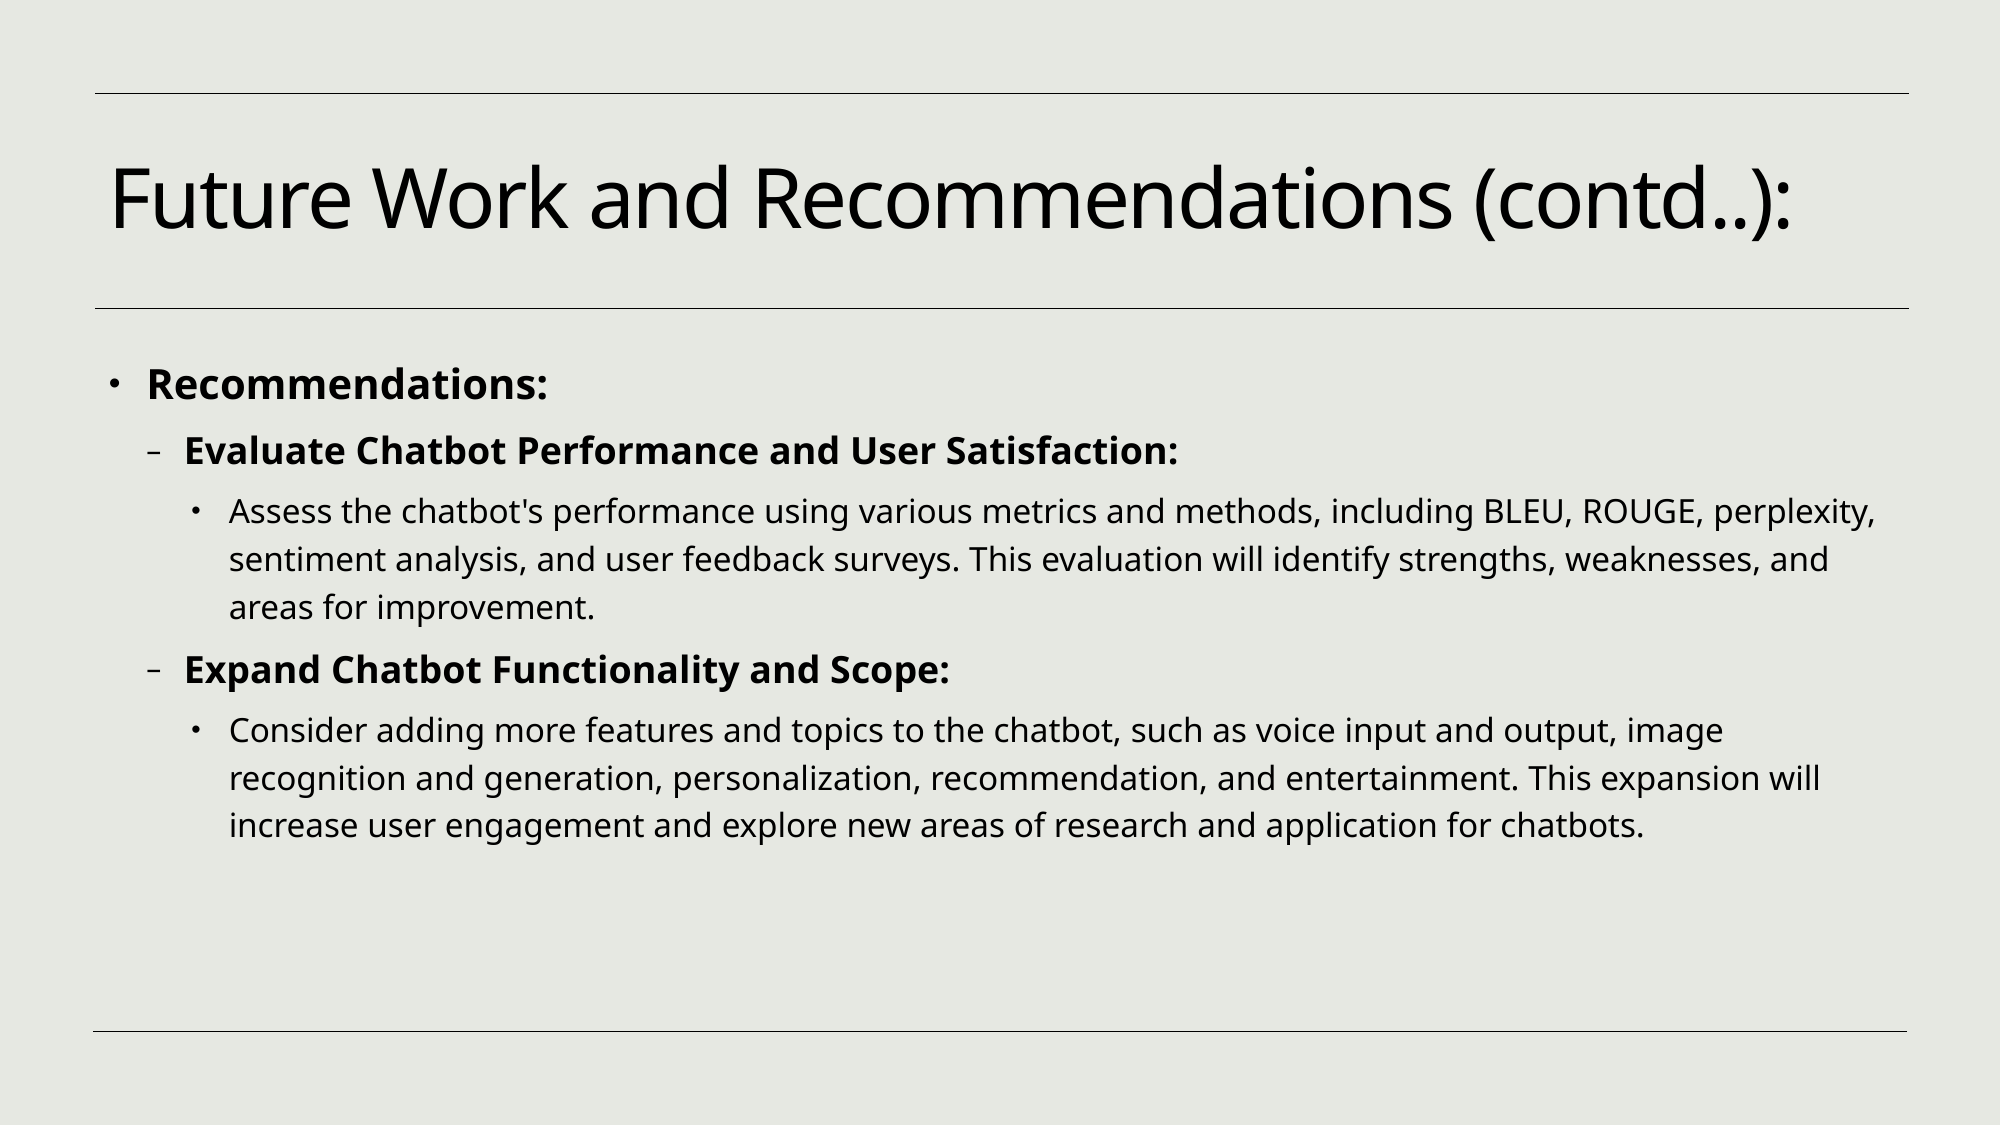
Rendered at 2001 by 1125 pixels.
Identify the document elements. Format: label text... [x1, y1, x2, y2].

list Recommendations: Evaluate Chatbot Performance and User Satisfaction: Assess the chatbot's performance using various metrics and methods, including BLEU, ROUGE, perplexity, sentiment analysis, and user feedback surveys. This evaluation will identify strengths, weaknesses, and areas for improvement. Expand Chatbot Functionality and Scope: Consider adding more features and topics to the chatbot, such as voice input and output, image recognition and generation, personalization, recommendation, and entertainment. This expansion will increase user engagement and explore new areas of research and application for chatbots. [93, 340, 1908, 983]
title Future Work and Recommendations (contd..): [93, 113, 1907, 291]
